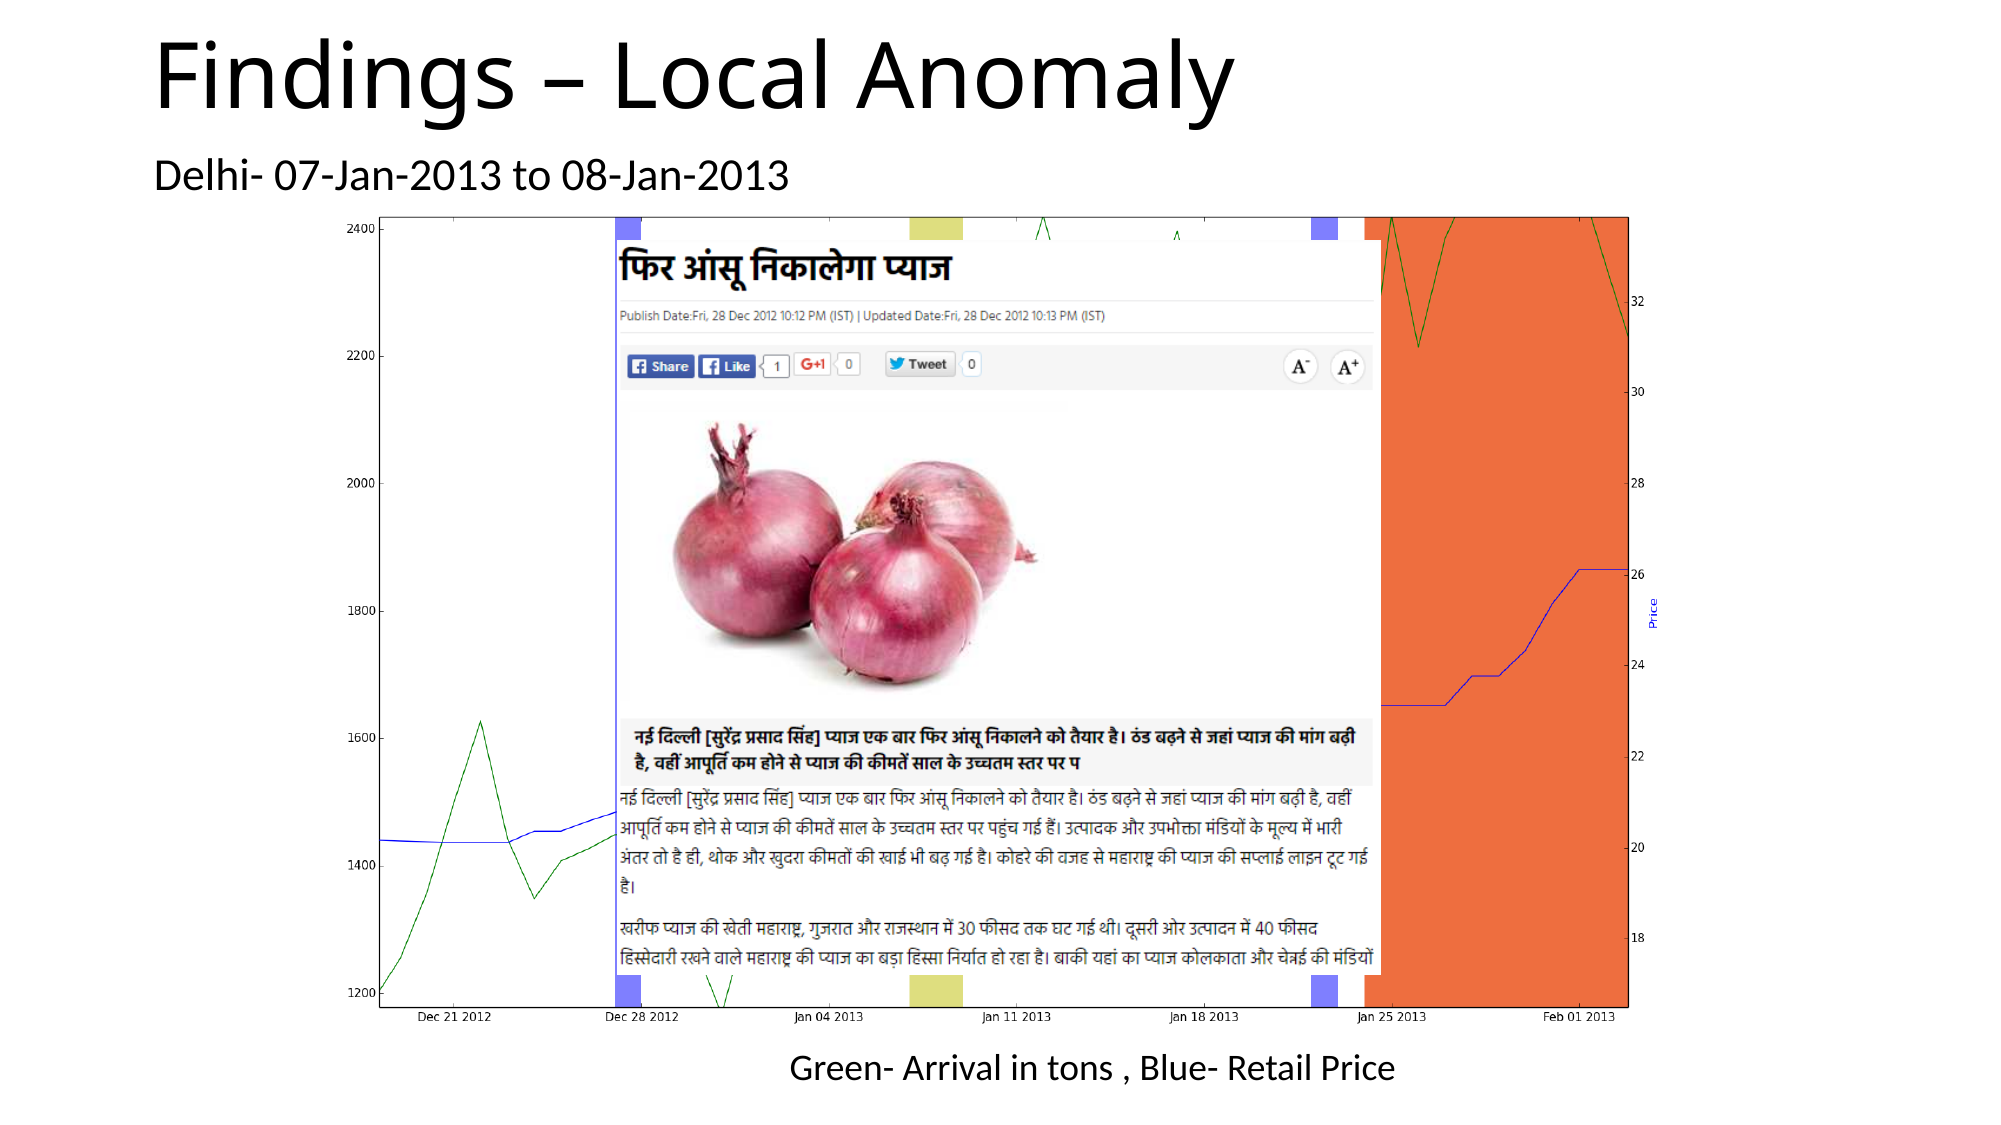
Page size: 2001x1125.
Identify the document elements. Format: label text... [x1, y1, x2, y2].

text_box Green- Arrival in tons , Blue- Retail Price [774, 1035, 1445, 1096]
picture [617, 240, 1381, 975]
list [342, 207, 1661, 1033]
list Delhi- 07-Jan-2013 to 08-Jan-2013 [138, 140, 1864, 208]
title Findings – Local Anomaly [137, 0, 1863, 188]
